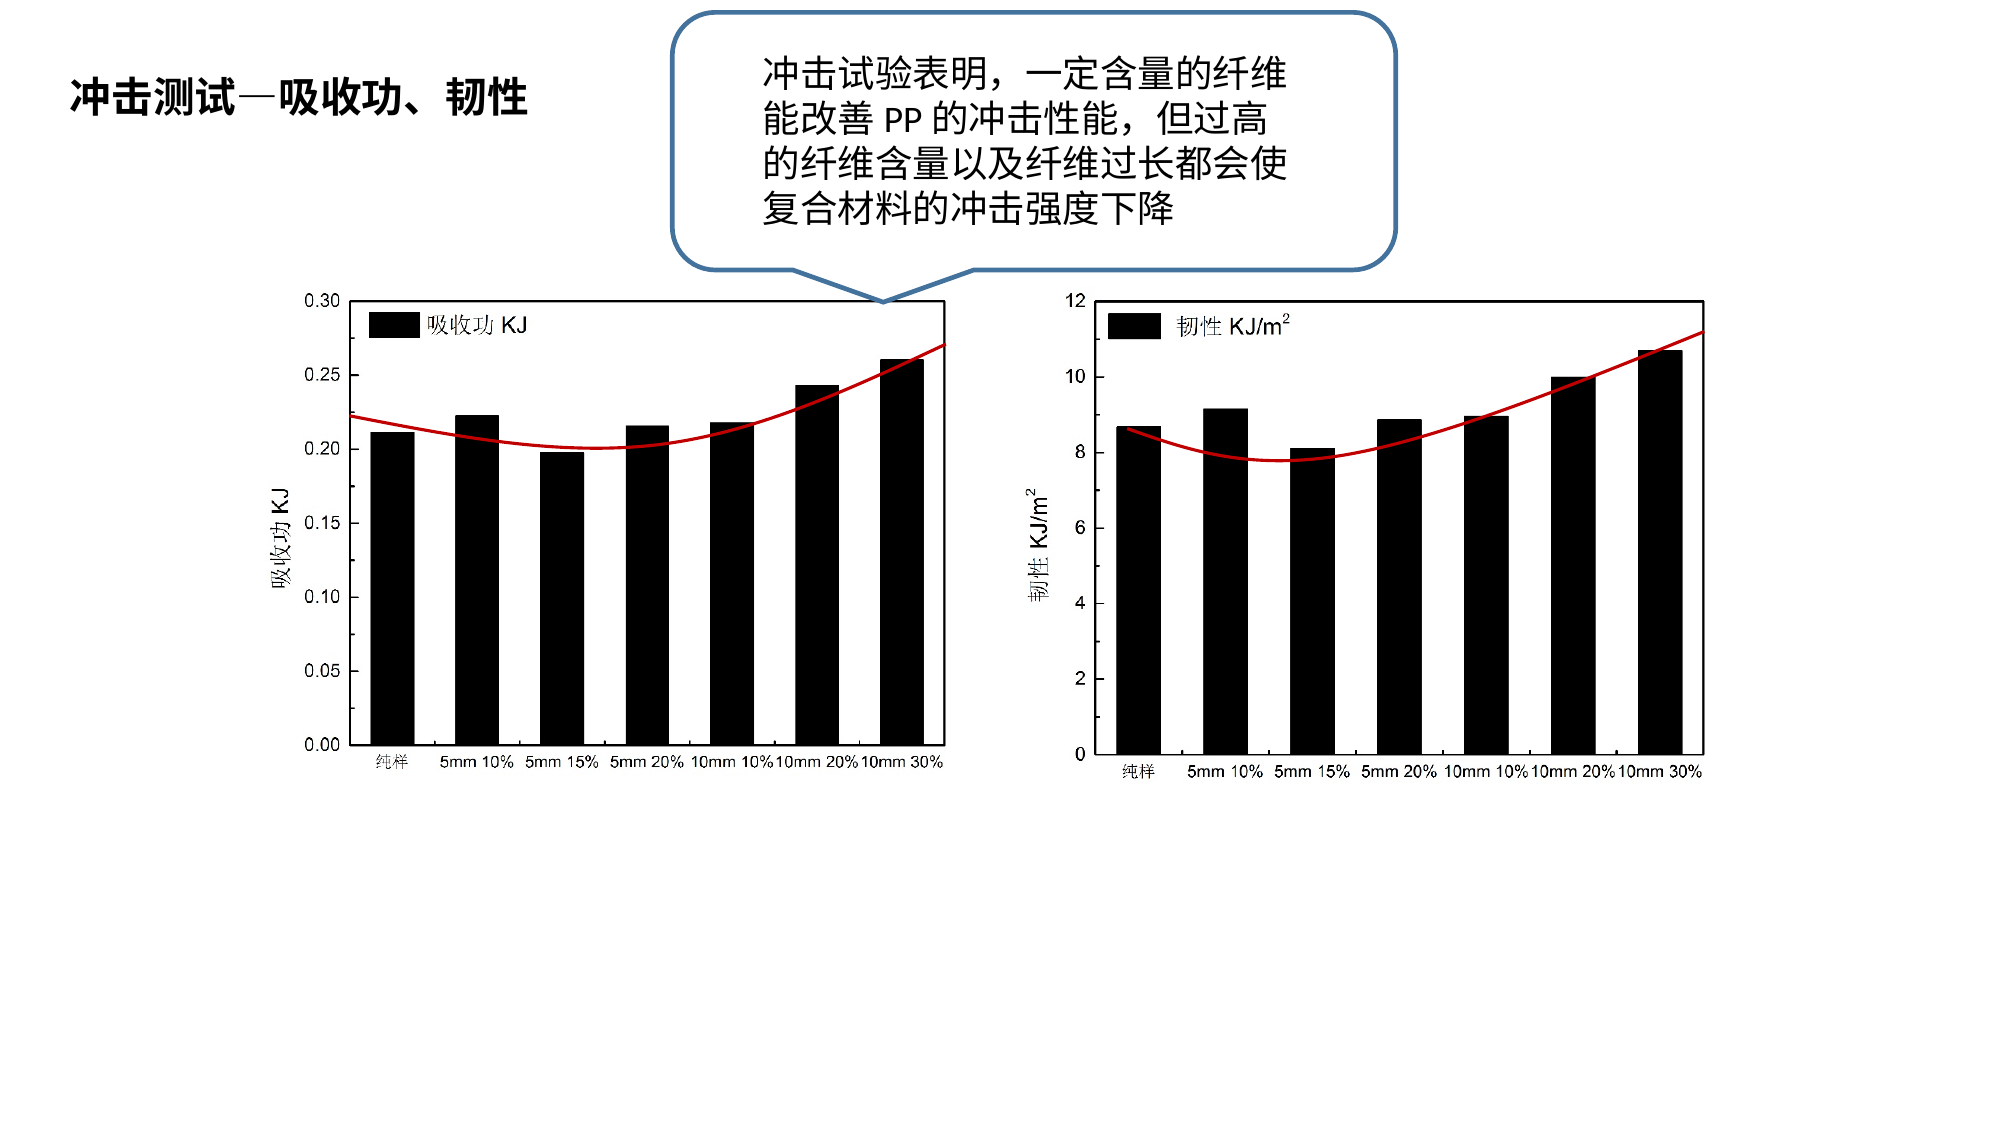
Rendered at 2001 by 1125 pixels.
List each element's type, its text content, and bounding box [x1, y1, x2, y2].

text_box 冲击试验表明，一定含量的纤维能改善PP的冲击性能，但过高的纤维含量以及纤维过长都会使复合材料的冲击强度下降 [747, 42, 1321, 238]
picture [265, 286, 946, 779]
text_box 冲击测试—吸收功、韧性 [54, 63, 544, 129]
picture [1020, 286, 1705, 789]
text_box [671, 11, 1397, 286]
